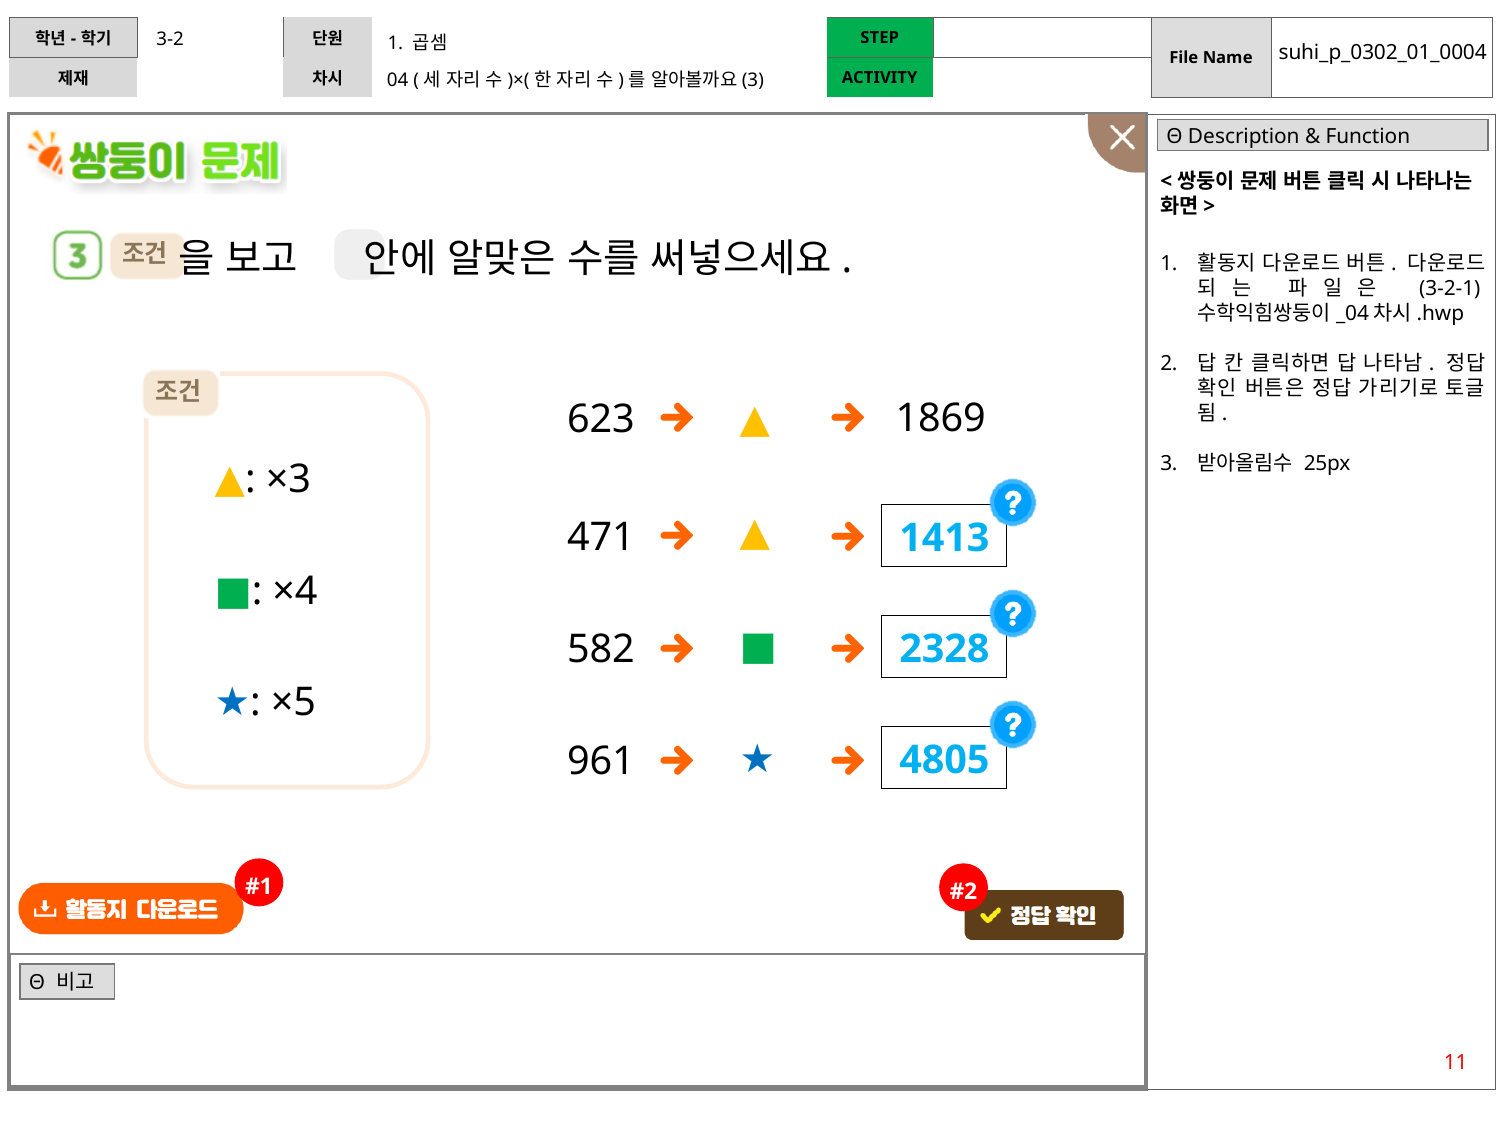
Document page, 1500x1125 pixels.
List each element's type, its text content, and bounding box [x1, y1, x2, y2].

text_box ■ [724, 612, 785, 675]
text_box 961 [543, 727, 659, 790]
picture [982, 584, 1043, 644]
text_box ▲: ×3 [199, 445, 347, 508]
text_box <쌍둥이 문제 버튼 클릭 시 나타나는 화면> 활동지 다운로드 버튼. 다운로드 되는 파일은 (3-2-1)수학익힘쌍둥이_04차시.hwp 답 칸 클릭하면 답 나타남. 정답 확인 버튼은 정답 가리기로 토글 됨. 받아올림수 25px [1145, 160, 1500, 482]
text_box 1. 곱셈 [372, 23, 828, 48]
text_box ▲ [724, 498, 785, 562]
picture [332, 227, 388, 283]
picture [830, 630, 866, 665]
picture [13, 876, 247, 941]
picture [659, 629, 695, 665]
text_box 을 보고 안에 알맞은 수를 써넣으세요. [106, 225, 1134, 288]
text_box 1413 [881, 504, 1007, 567]
text_box 623 [543, 385, 659, 448]
text_box 4805 [881, 726, 1007, 789]
picture [46, 227, 106, 285]
text_box ★ [724, 725, 785, 789]
picture [16, 116, 287, 194]
text_box ▲ [724, 385, 785, 448]
text_box 471 [543, 503, 659, 566]
text_box 2328 [881, 615, 1007, 678]
picture [830, 399, 866, 435]
picture [982, 473, 1043, 533]
picture [1084, 113, 1145, 173]
text_box [144, 371, 431, 790]
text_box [107, 229, 187, 281]
text_box ★: ×5 [199, 668, 347, 731]
text_box ■: ×4 [199, 557, 347, 620]
picture [830, 517, 866, 553]
text_box 1869 [879, 384, 1002, 448]
text_box #2 [937, 861, 990, 913]
text_box 04 (세 자리 수)×(한 자리 수)를 알아볼까요(3) [372, 60, 821, 96]
picture [659, 742, 695, 777]
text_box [141, 367, 221, 418]
text_box 3-2 [141, 18, 284, 55]
text_box #1 [233, 856, 286, 909]
text_box suhi_p_0302_01_0004 [1263, 30, 1500, 71]
text_box 582 [543, 615, 659, 678]
picture [659, 517, 695, 553]
picture [963, 887, 1126, 941]
picture [659, 399, 695, 434]
picture [982, 695, 1043, 755]
picture [830, 742, 866, 777]
table_header Θ Description & Function [1158, 120, 1487, 150]
